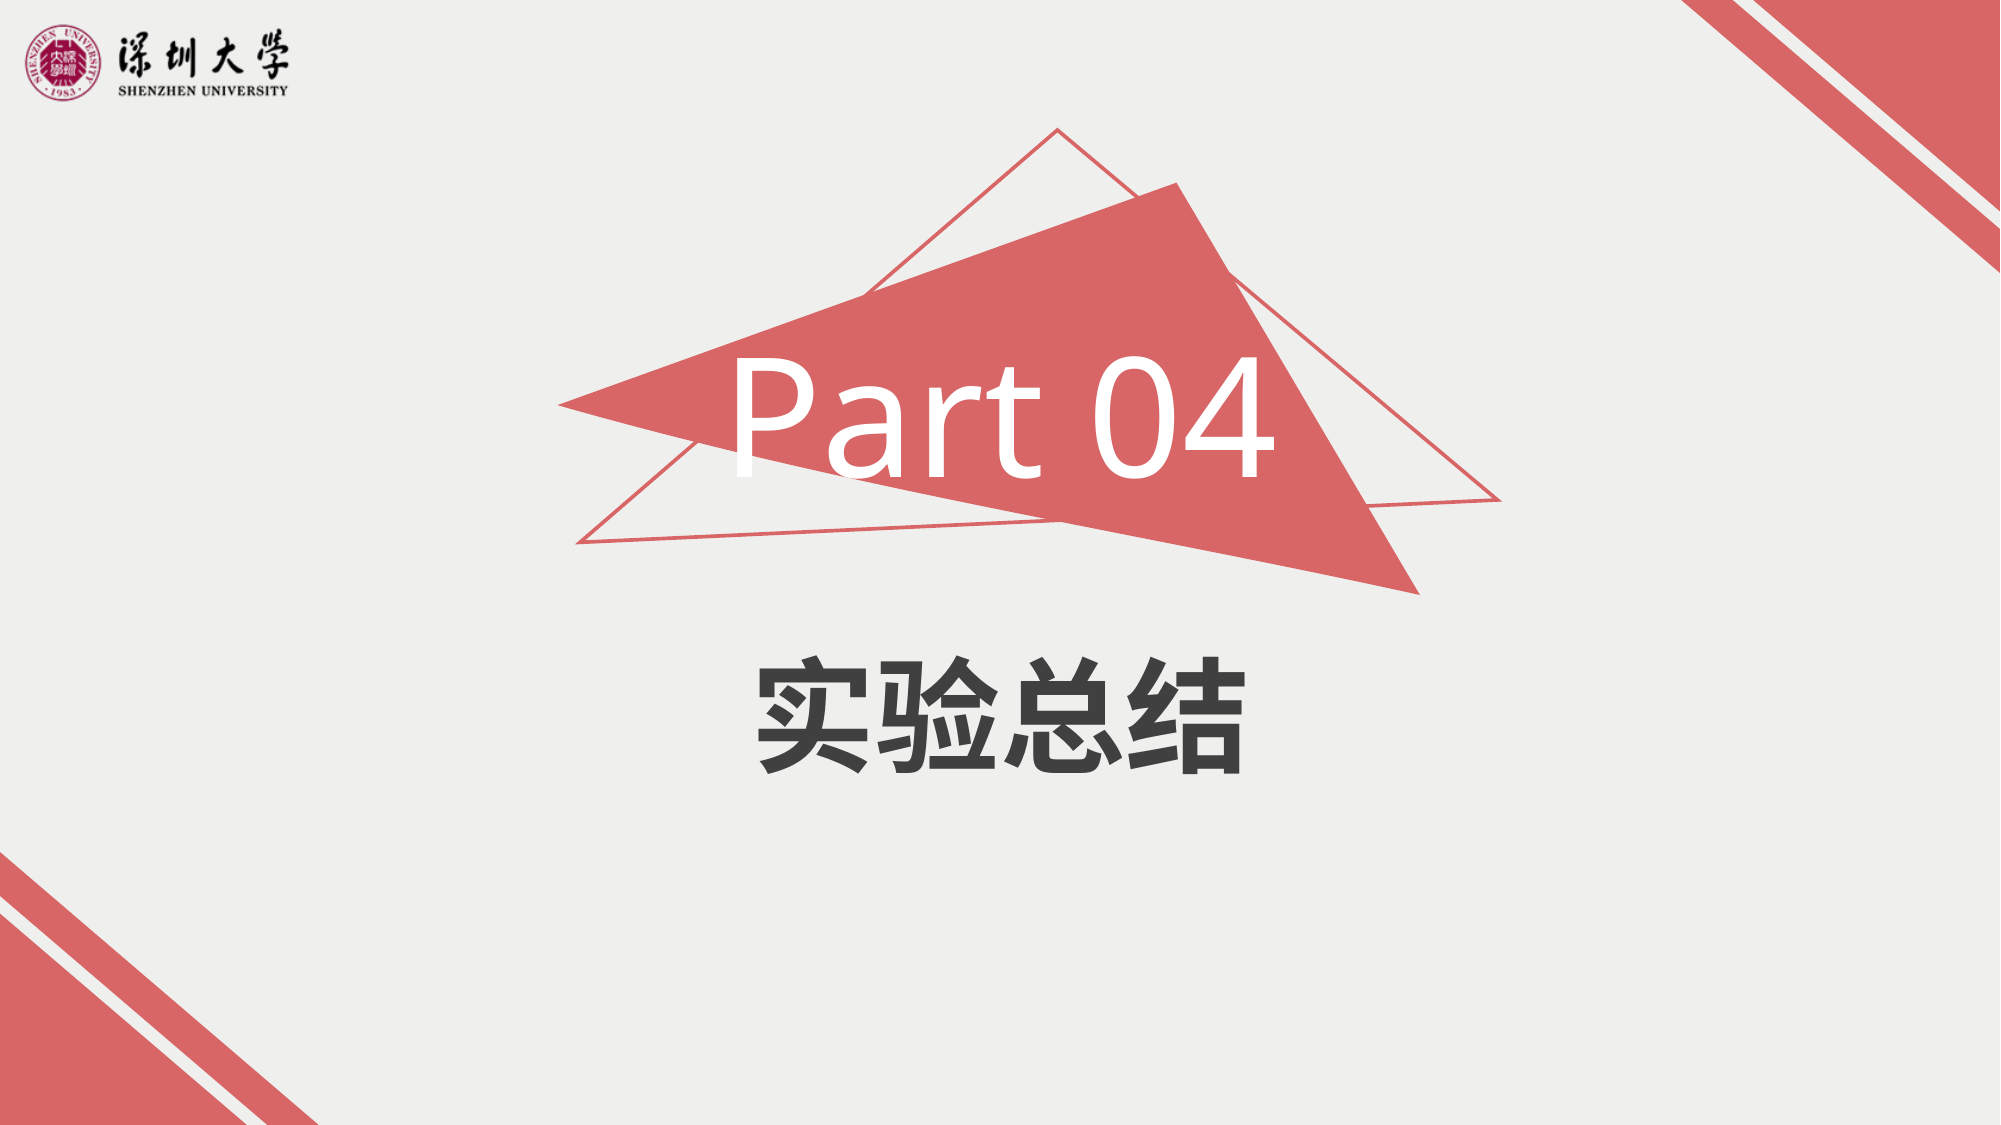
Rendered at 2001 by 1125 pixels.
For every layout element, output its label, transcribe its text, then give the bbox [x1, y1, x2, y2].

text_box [0, 851, 319, 1125]
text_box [1681, 0, 2000, 273]
text_box 实验总结 [525, 631, 1475, 796]
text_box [559, 136, 1479, 576]
picture [0, 15, 324, 111]
